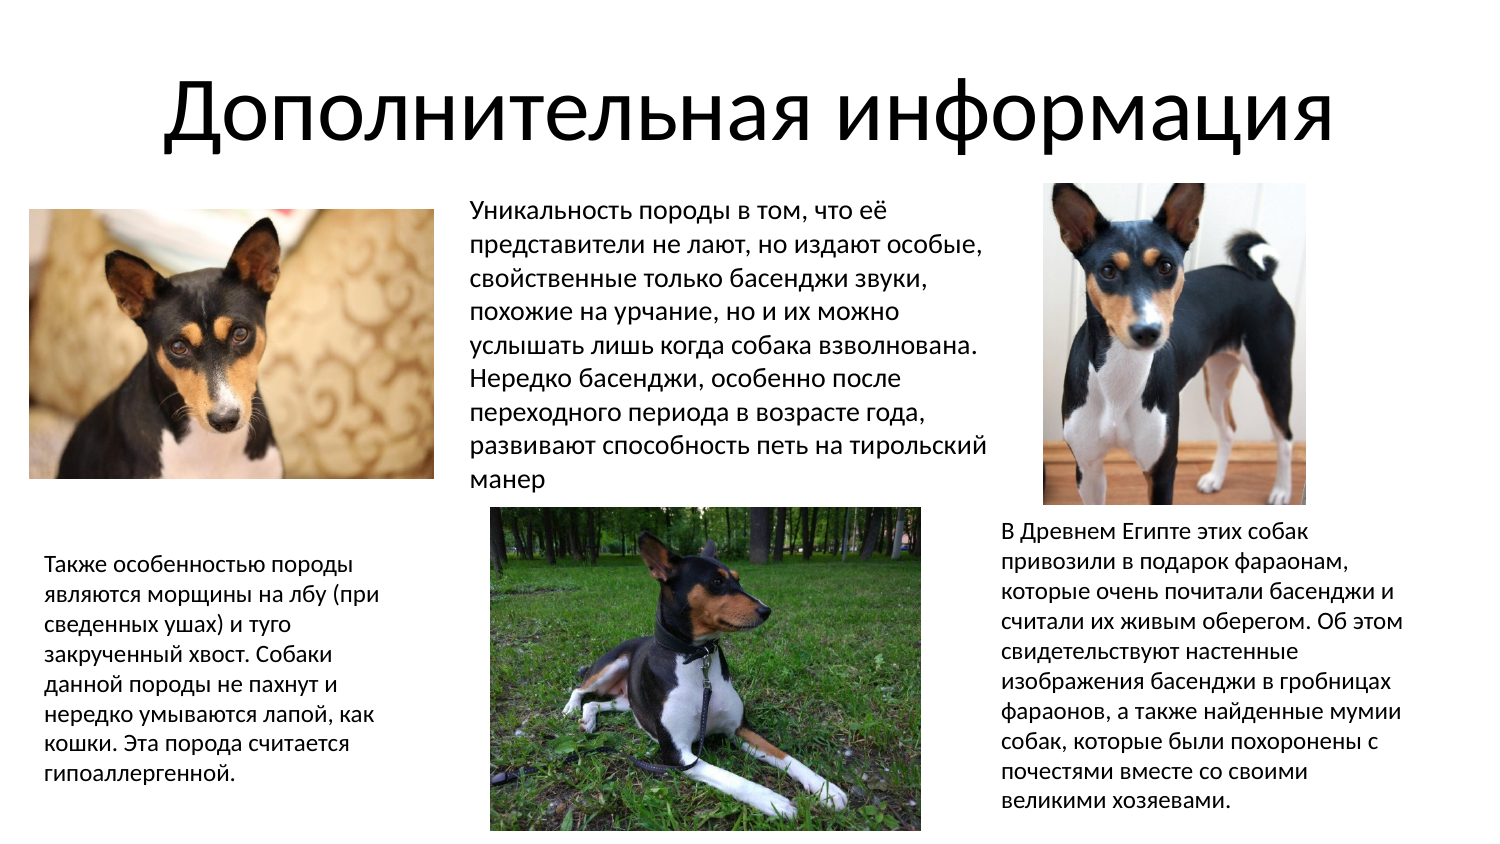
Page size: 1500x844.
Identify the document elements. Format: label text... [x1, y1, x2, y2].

picture [1043, 182, 1306, 505]
picture [29, 208, 434, 479]
title Дополнительная информация [75, 33, 1425, 175]
text_box В Древнем Египте этих собак привозили в подарок фараонам, которые очень почитали басенджи и считали их живым оберегом. Об этом свидетельствуют настенные изображения басенджи в гробницах фараонов, а также найденные мумии собак, которые были похоронены с почестями вместе со своими великими хозяевами. [986, 507, 1424, 822]
text_box Также особенностью породы являются морщины на лбу (при сведенных ушах) и туго закрученный хвост. Собаки данной породы не пахнут и нередко умываются лапой, как кошки. Эта порода считается гипоаллергенной. [29, 539, 408, 795]
picture [489, 506, 921, 831]
list Уникальность породы в том, что её представители не лают, но издают особые, свойственные только басенджи звуки, похожие на урчание, но и их можно услышать лишь когда собака взволнована. Нередко басенджи, особенно после переходного периода в возрасте года, развивают способность петь на тирольский манер [454, 184, 1012, 504]
